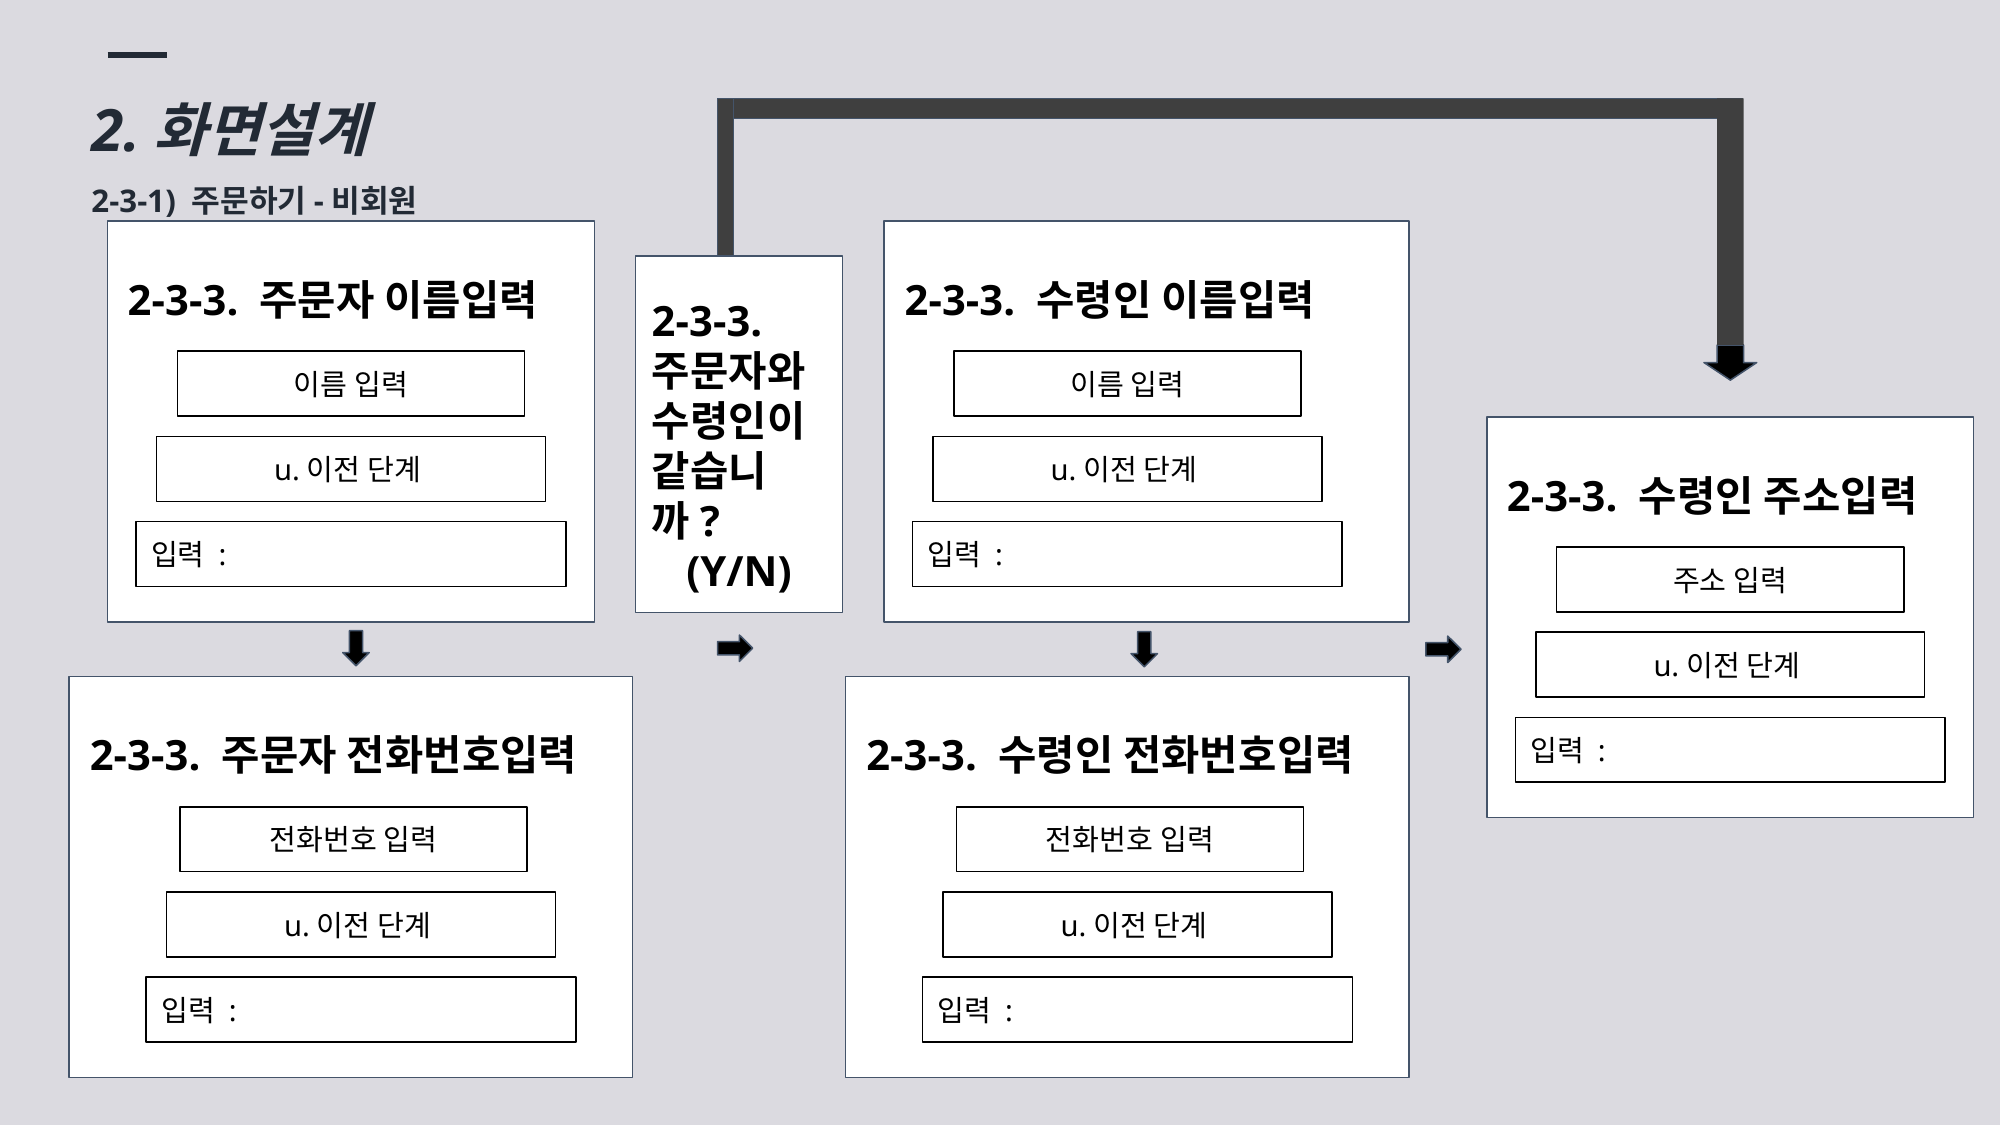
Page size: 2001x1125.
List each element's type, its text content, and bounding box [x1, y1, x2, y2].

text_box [107, 220, 595, 623]
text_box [1486, 416, 1974, 818]
text_box 2.화면설계 2-3-1) 주문하기-비회원 [76, 50, 722, 222]
text_box [1703, 345, 1757, 381]
text_box [1131, 631, 1158, 667]
text_box [1717, 98, 1744, 345]
text_box [717, 635, 753, 662]
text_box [883, 220, 1410, 623]
text_box [734, 98, 1717, 119]
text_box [68, 676, 633, 1078]
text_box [845, 676, 1410, 1078]
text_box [635, 255, 843, 613]
text_box [342, 630, 370, 666]
text_box [717, 98, 734, 254]
text_box [1425, 636, 1461, 663]
